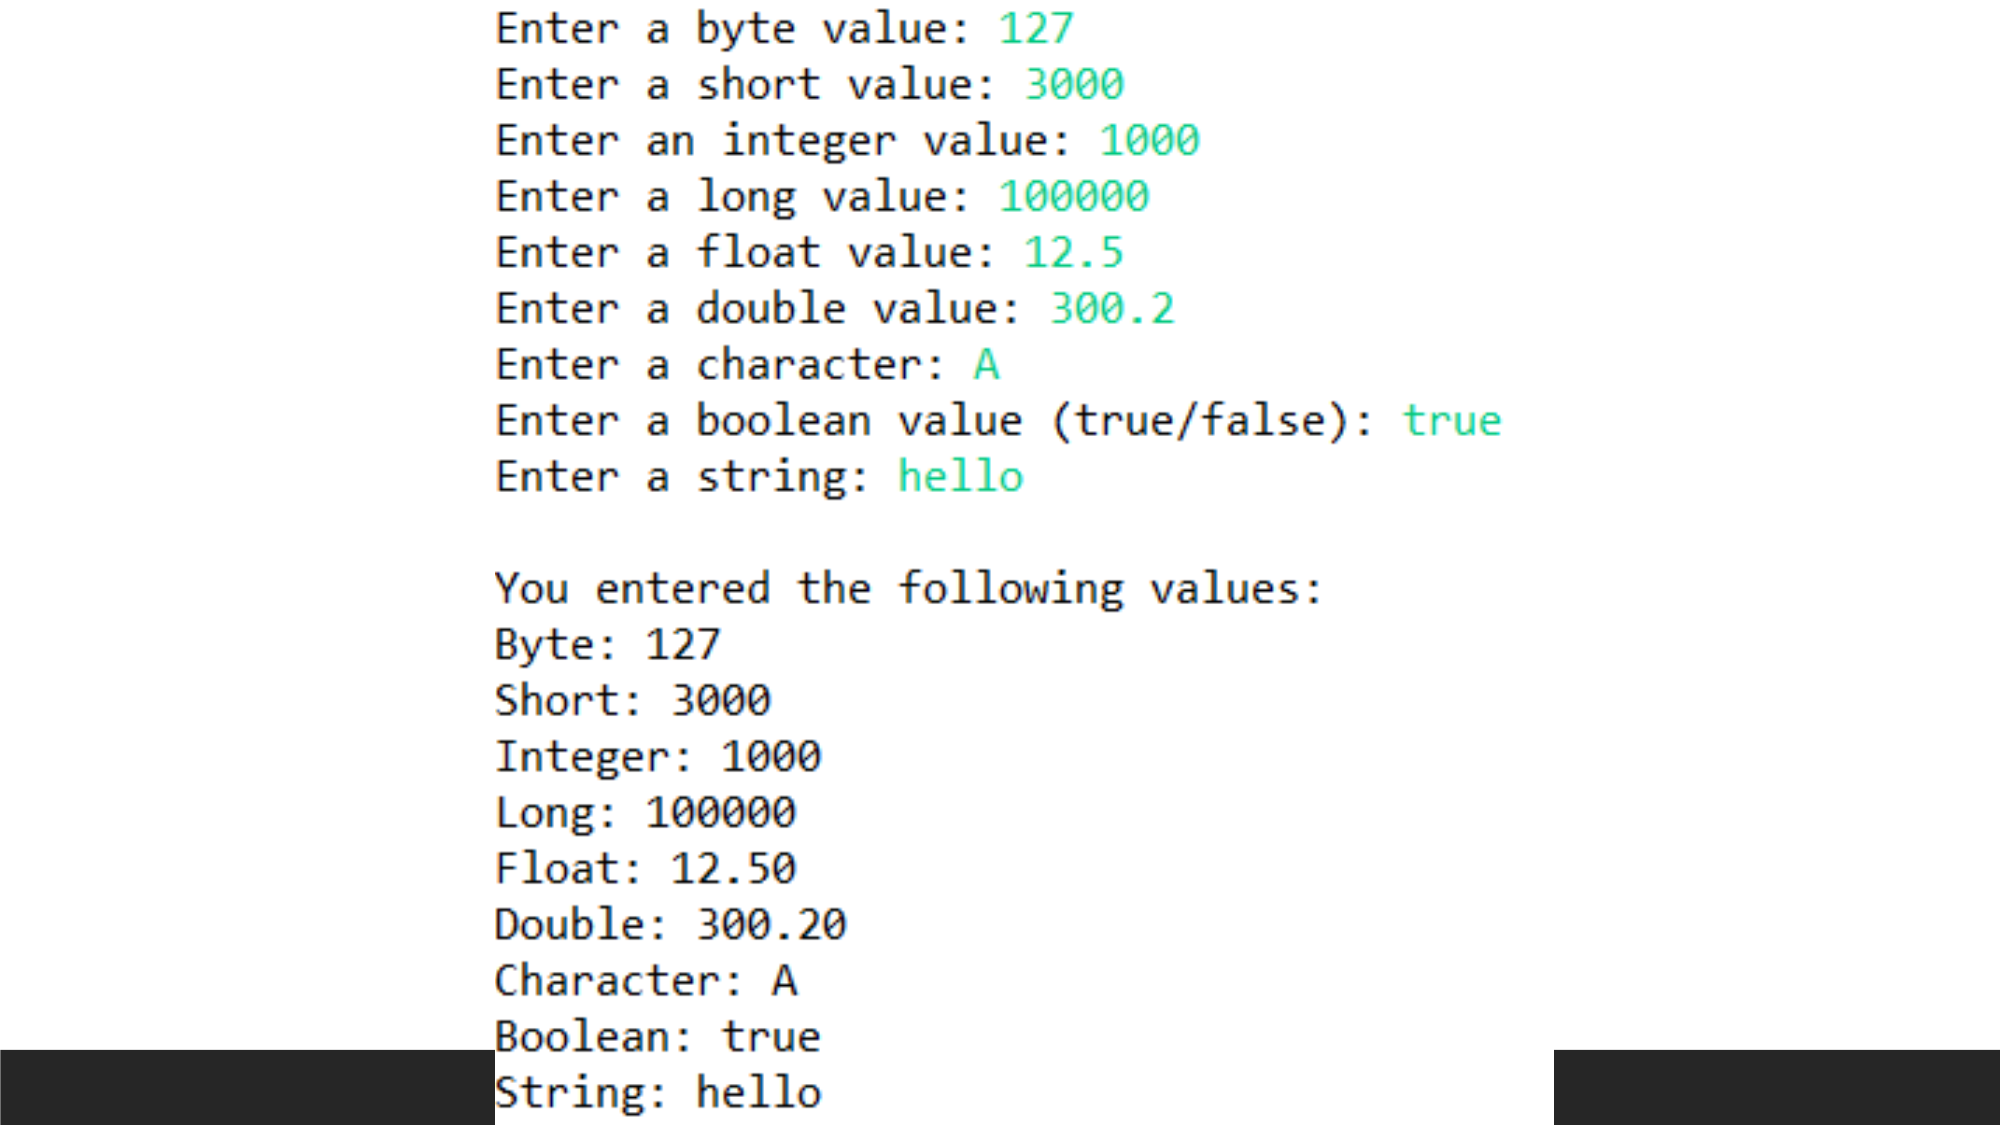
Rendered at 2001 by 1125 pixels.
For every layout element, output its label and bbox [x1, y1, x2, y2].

picture [495, 0, 1554, 1125]
